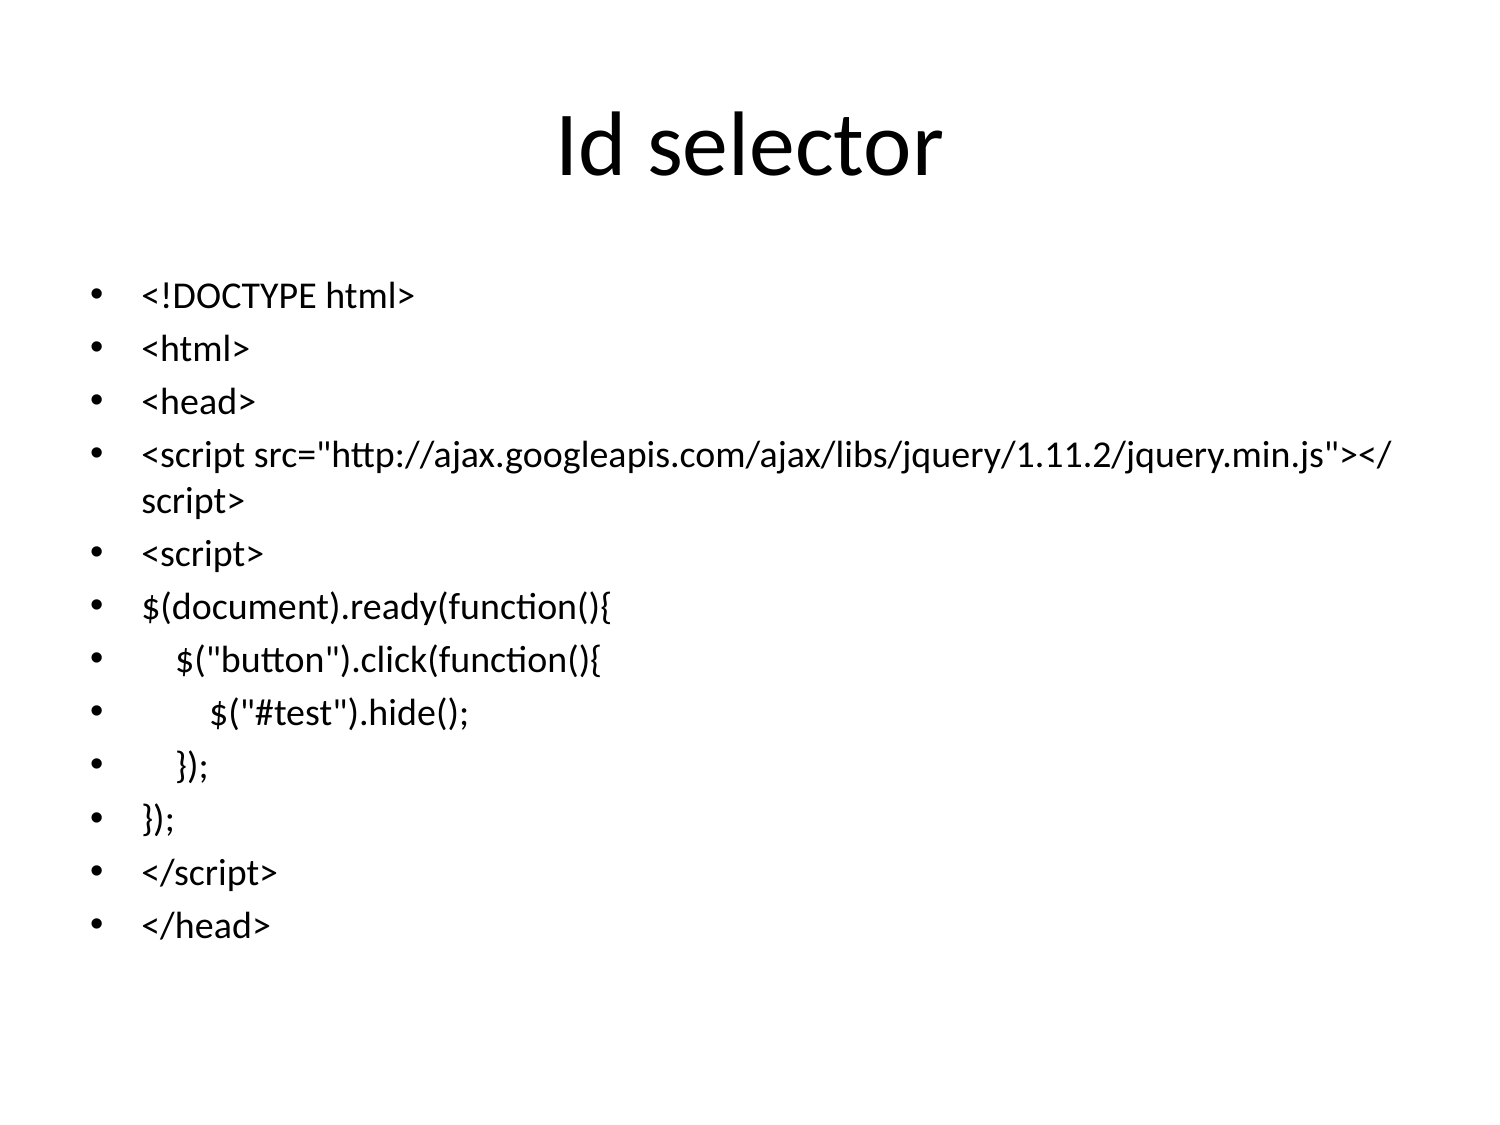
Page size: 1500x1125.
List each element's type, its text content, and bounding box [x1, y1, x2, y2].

title Id selector [75, 45, 1425, 233]
list <!DOCTYPE html> <html> <head> <script src="http://ajax.googleapis.com/ajax/libs/jquery/1.11.2/jquery.min.js"></script> <script> $(document).ready(function(){ $("button").click(function(){ $("#test").hide(); }); }); </script> </head> [75, 262, 1425, 1005]
